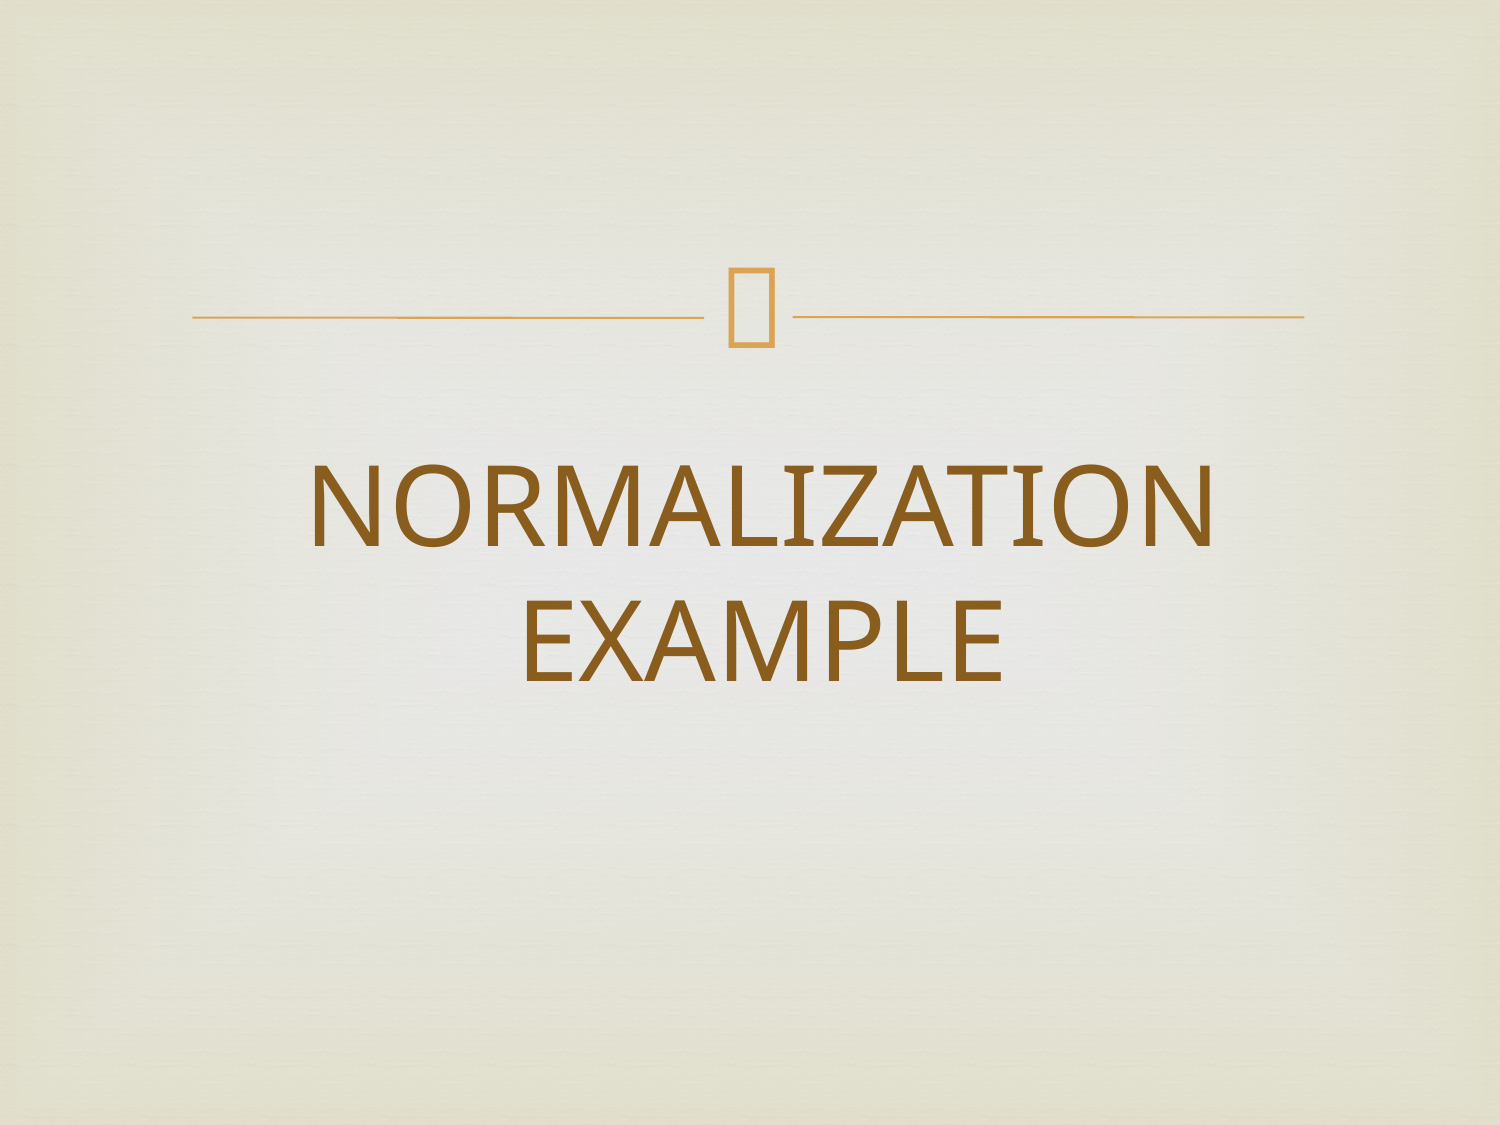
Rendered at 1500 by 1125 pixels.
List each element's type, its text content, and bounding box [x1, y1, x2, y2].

title NORMALIZATION EXAMPLE [87, 474, 1438, 663]
